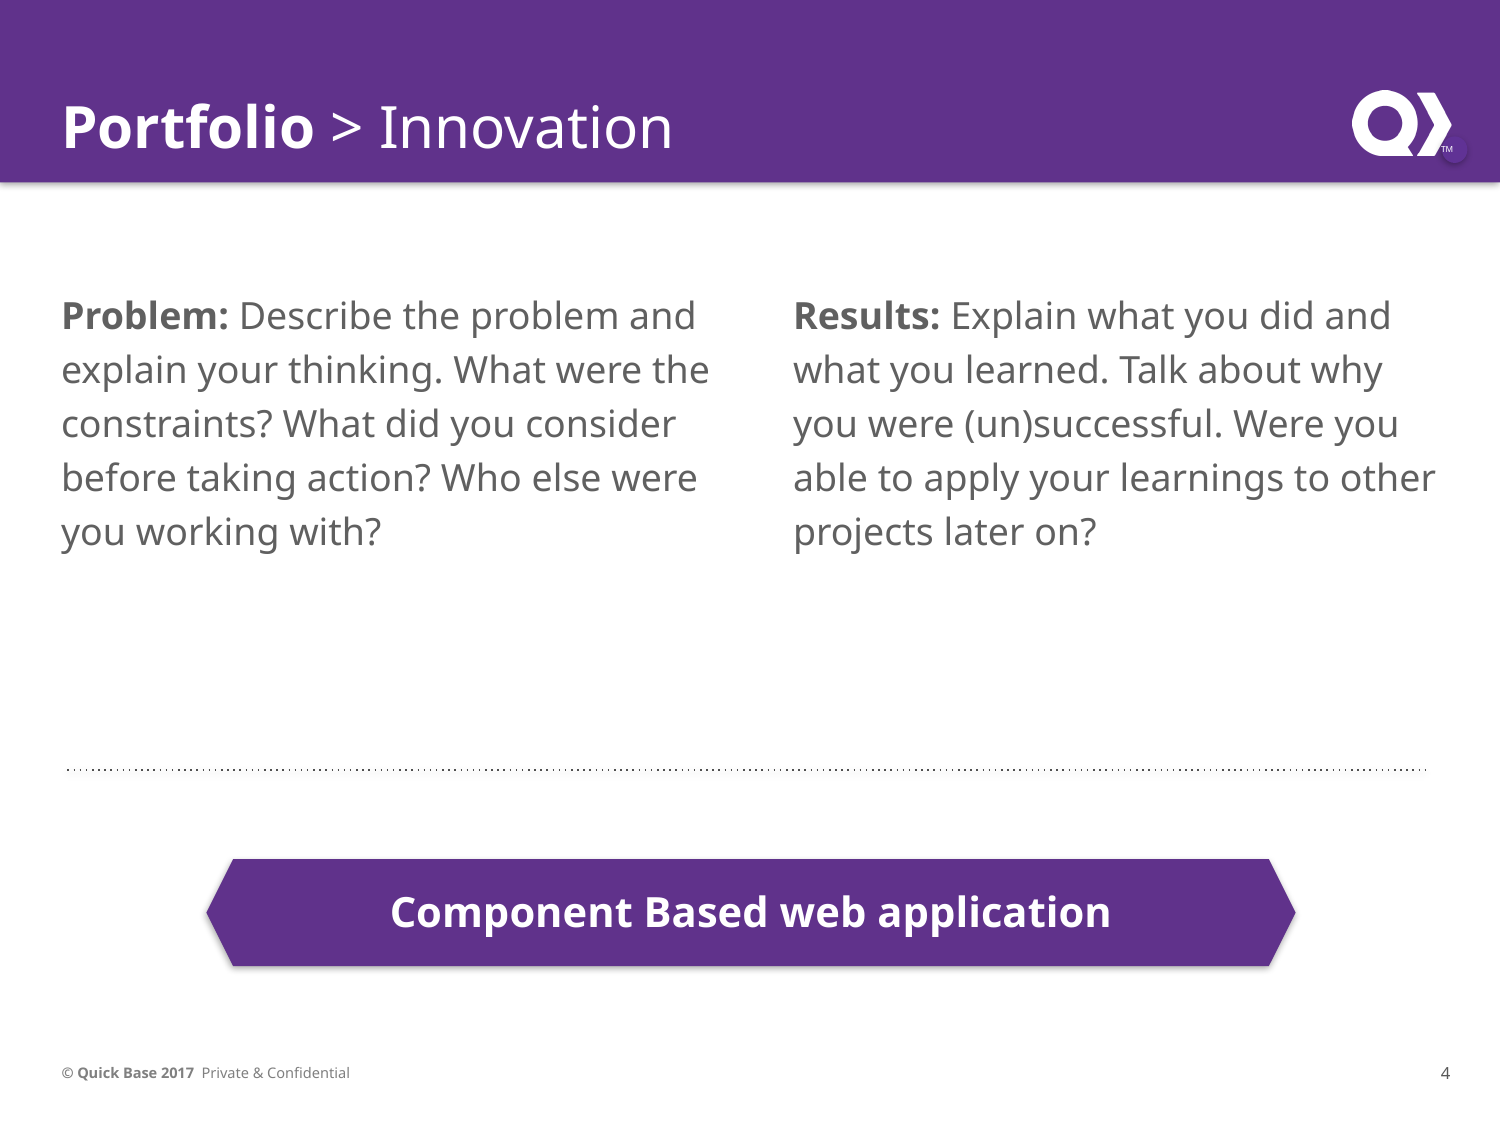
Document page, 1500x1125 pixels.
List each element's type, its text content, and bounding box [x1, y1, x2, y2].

picture [1373, 90, 1452, 156]
text_box Portfolio > Innovation [46, 83, 1373, 168]
text_box Component Based web application [311, 868, 1191, 944]
text_box Problem: Describe the problem and explain your thinking. What were the constraints? What did you consider before taking action? Who else were you working with? [46, 275, 735, 669]
text_box Results: Explain what you did and what you learned. Talk about why you were (un)successful. Were you able to apply your learnings to other projects later on? [778, 275, 1457, 669]
text_box [205, 858, 1297, 967]
